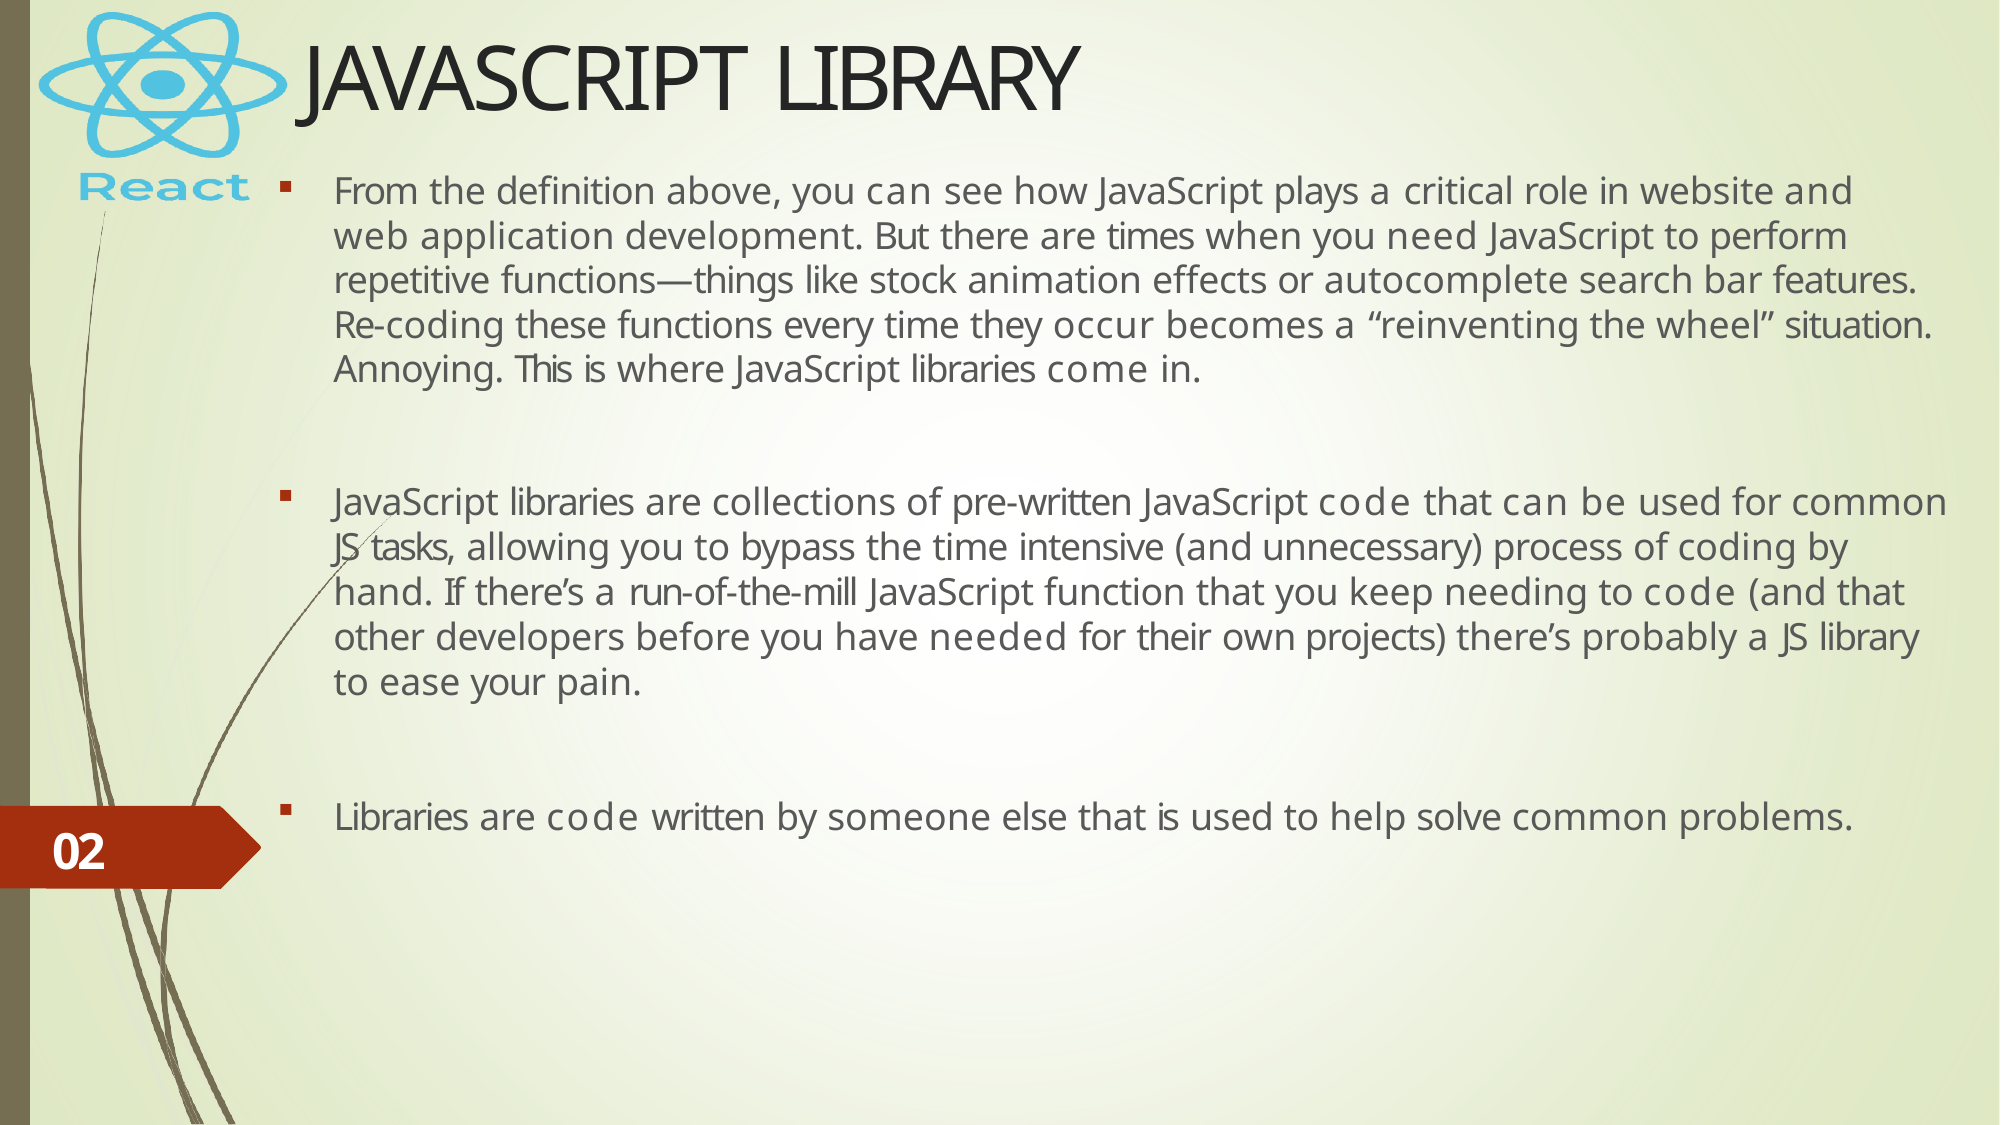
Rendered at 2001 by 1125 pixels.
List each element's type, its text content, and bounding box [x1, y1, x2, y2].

text_box From the definition above, you can see how JavaScript plays a critical role in website and web application development. But there are times when you need JavaScript to perform repetitive functions—things like stock animation effects or autocomplete search bar features. Re-coding these functions every time they occur becomes a “reinventing the wheel” situation. Annoying. This is where JavaScript libraries come in. JavaScript libraries are collections of pre-written JavaScript code that can be used for common JS tasks, allowing you to bypass the time intensive (and unnecessary) process of coding by hand. If there’s a run-of-the-mill JavaScript function that you keep needing to code (and that other developers before you have needed for their own projects) there’s probably a JS library to ease your pain. [275, 167, 1956, 703]
picture [0, 0, 2000, 1125]
title JAVASCRIPT LIBRARY [330, 18, 1192, 167]
text_box 02 [50, 817, 111, 880]
text_box Libraries are code written by someone else that is used to help solve common problems. [275, 790, 1935, 838]
